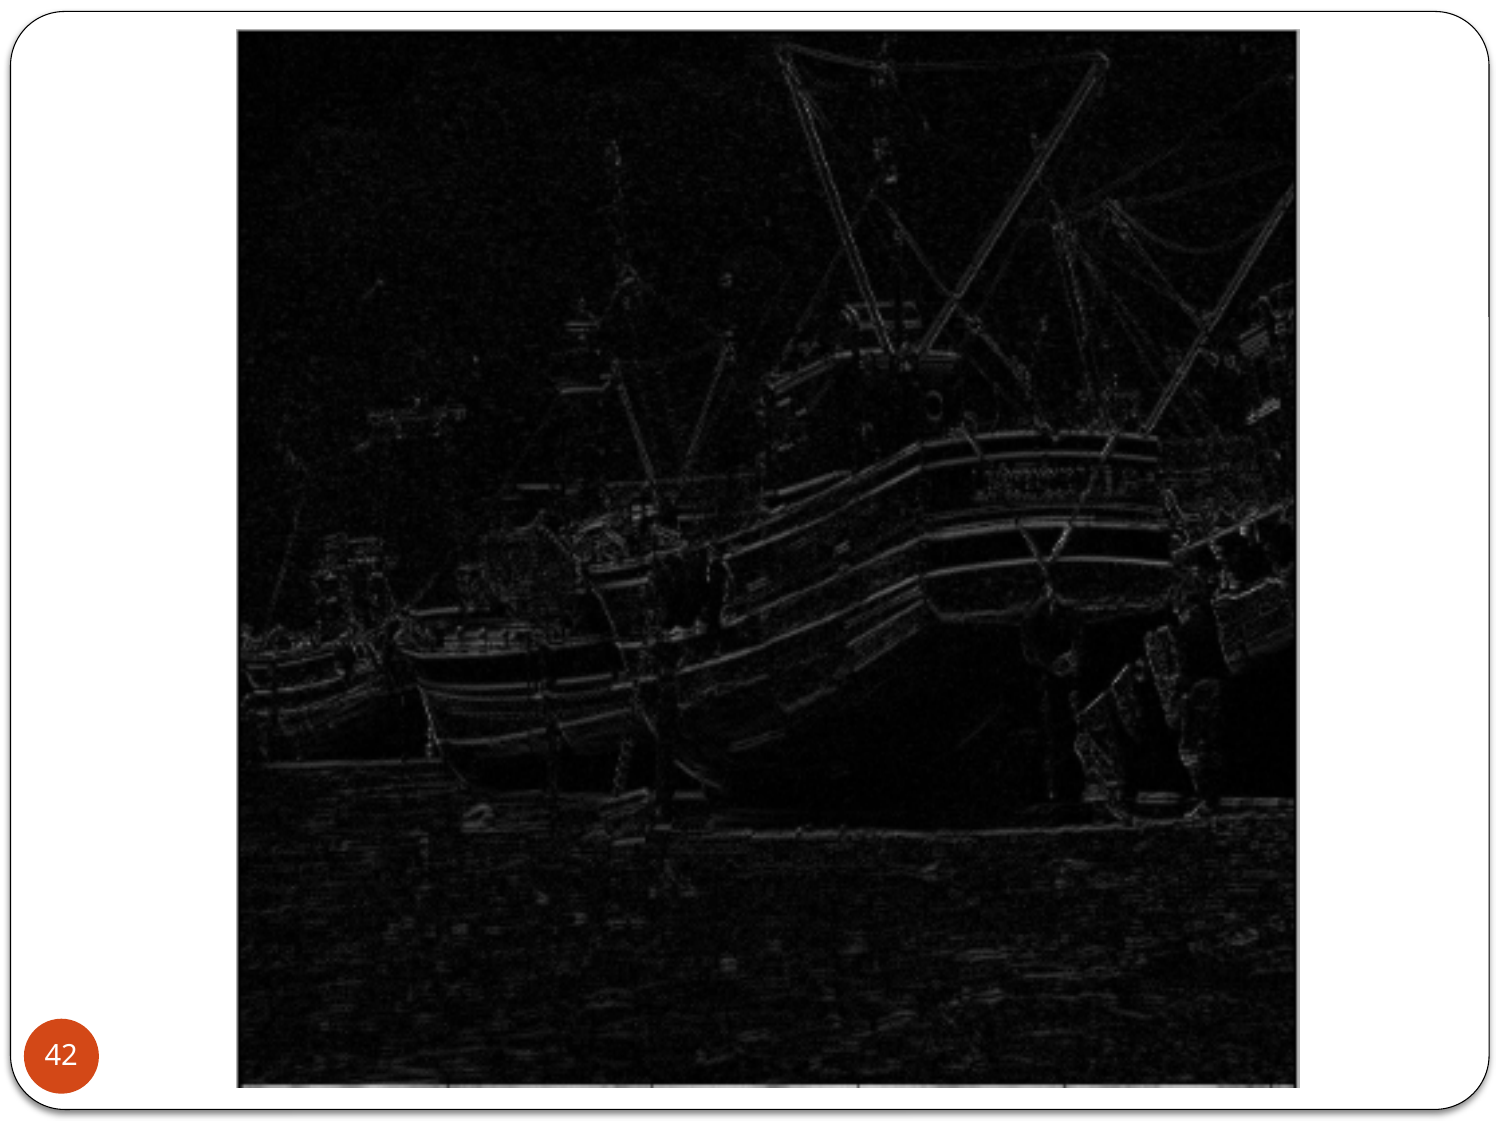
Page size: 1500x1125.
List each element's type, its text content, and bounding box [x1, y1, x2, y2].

picture [235, 29, 1300, 1088]
slide_number 42 [23, 1018, 99, 1094]
